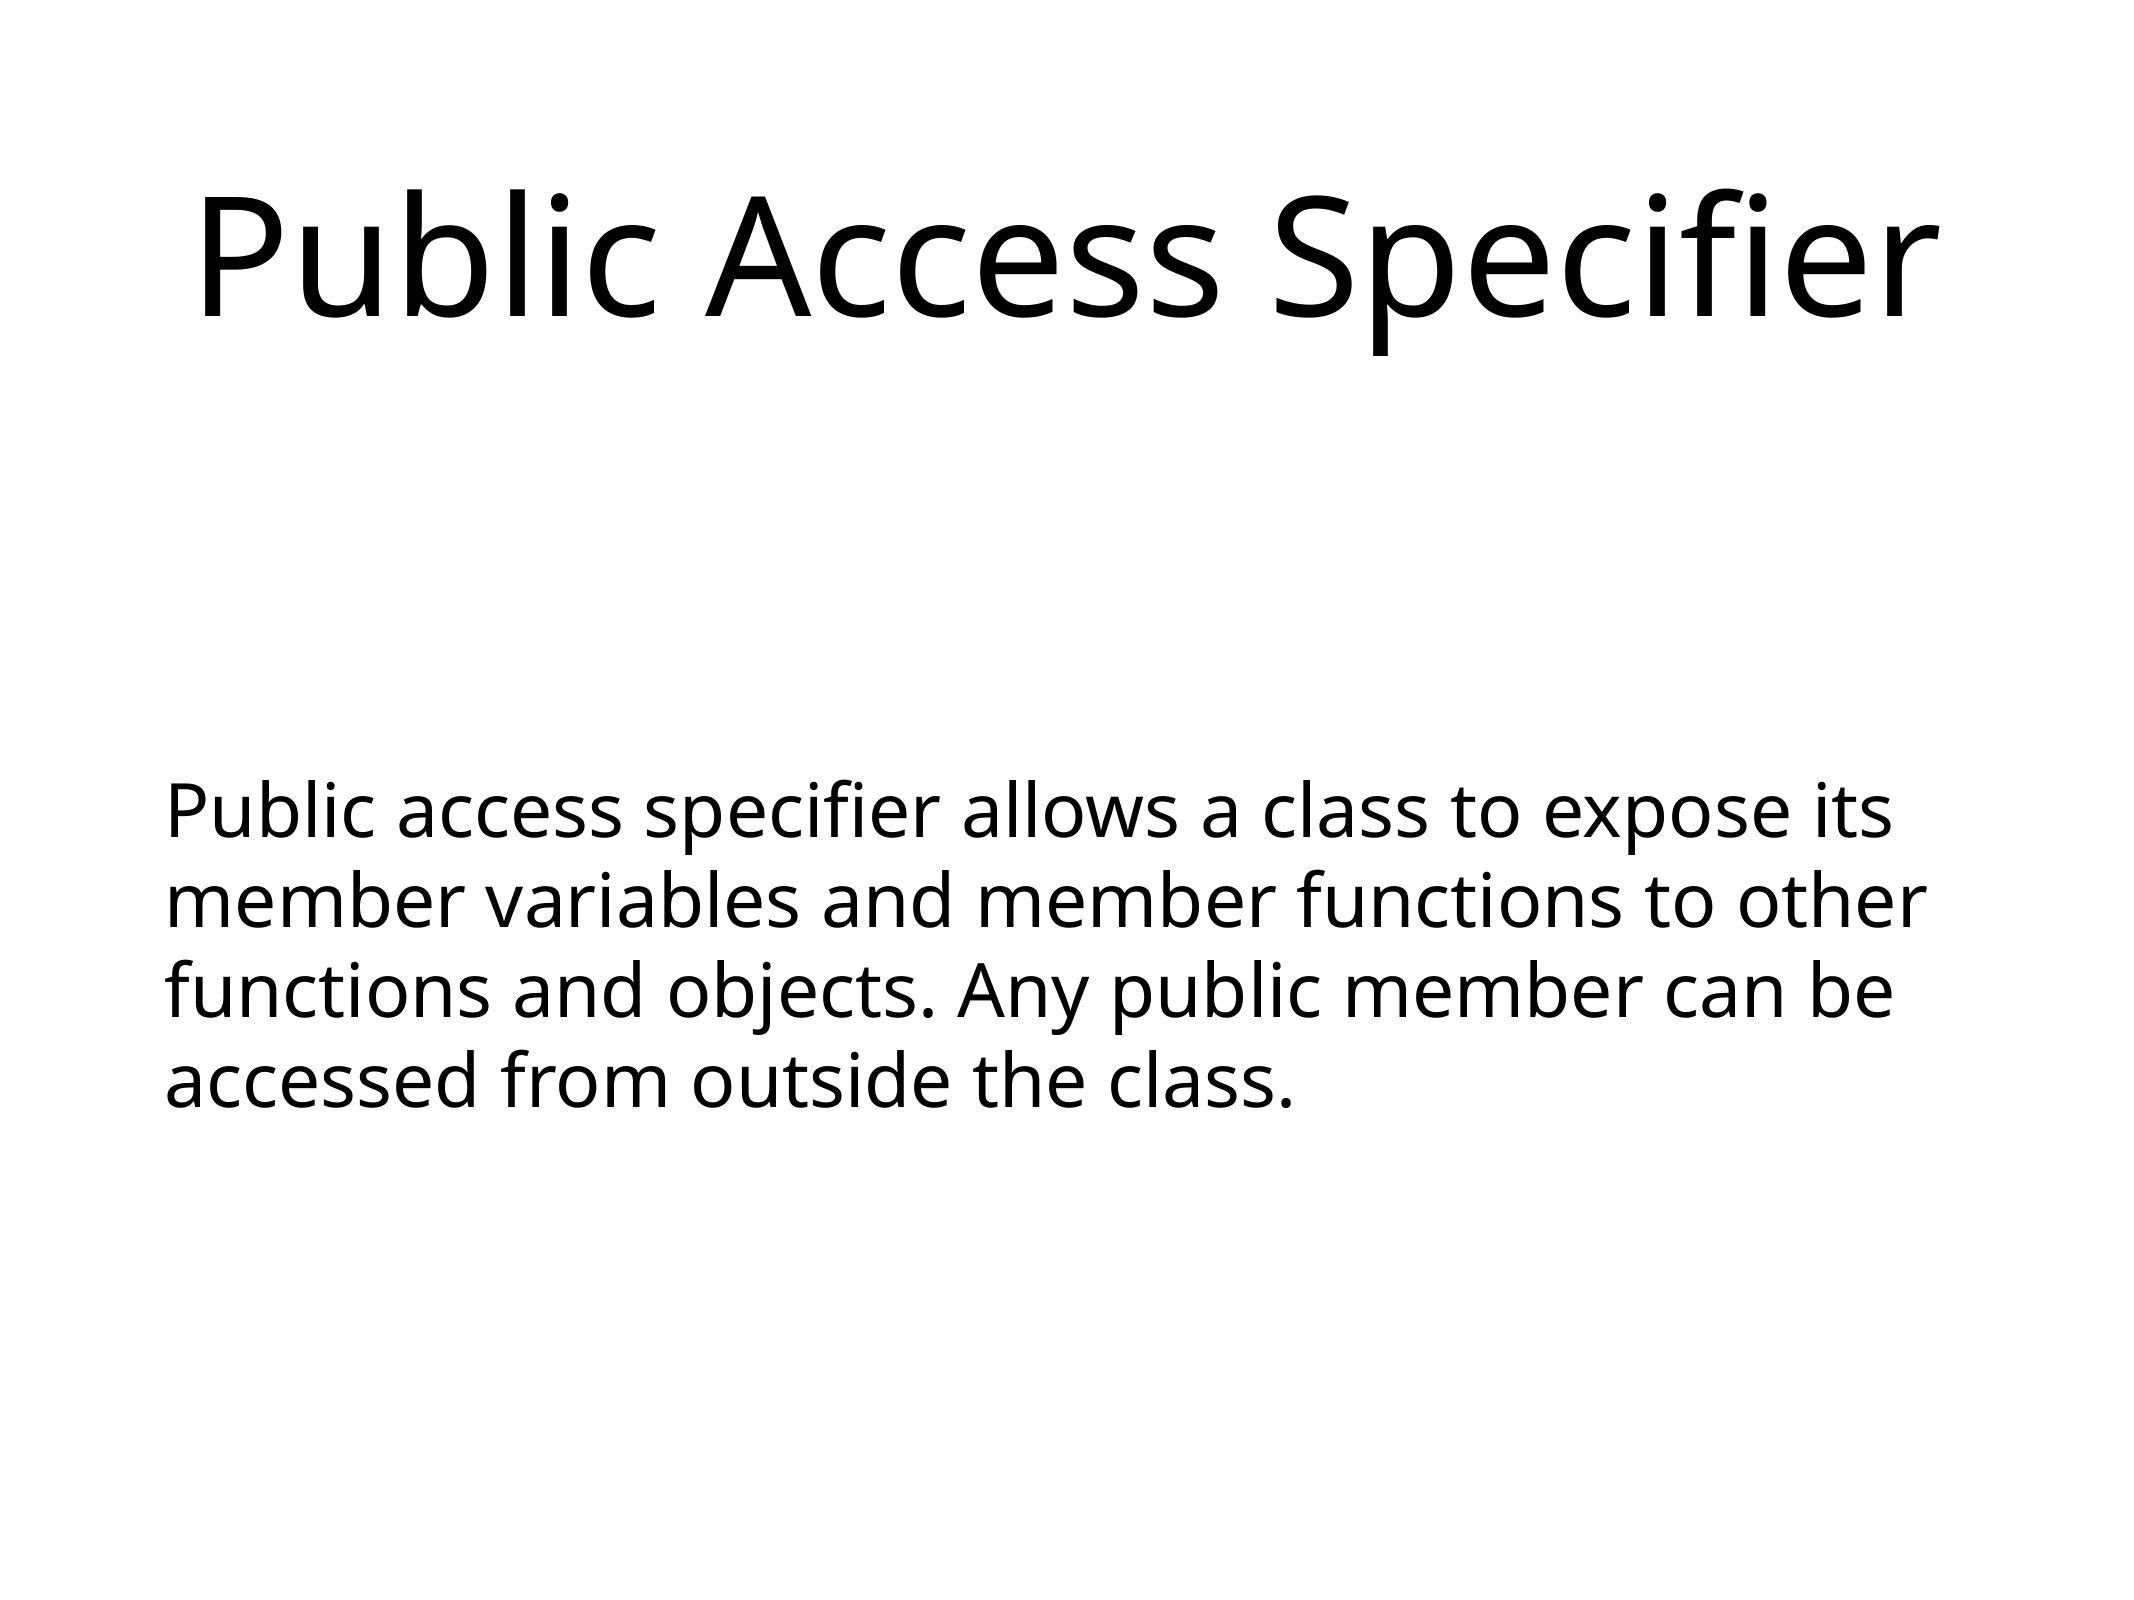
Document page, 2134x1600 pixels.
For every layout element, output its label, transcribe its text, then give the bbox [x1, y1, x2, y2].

title Public Access Specifier [155, 72, 1978, 426]
list Public access specifier allows a class to expose its member variables and member functions to other functions and objects. Any public member can be accessed from outside the class. [155, 426, 1978, 1459]
